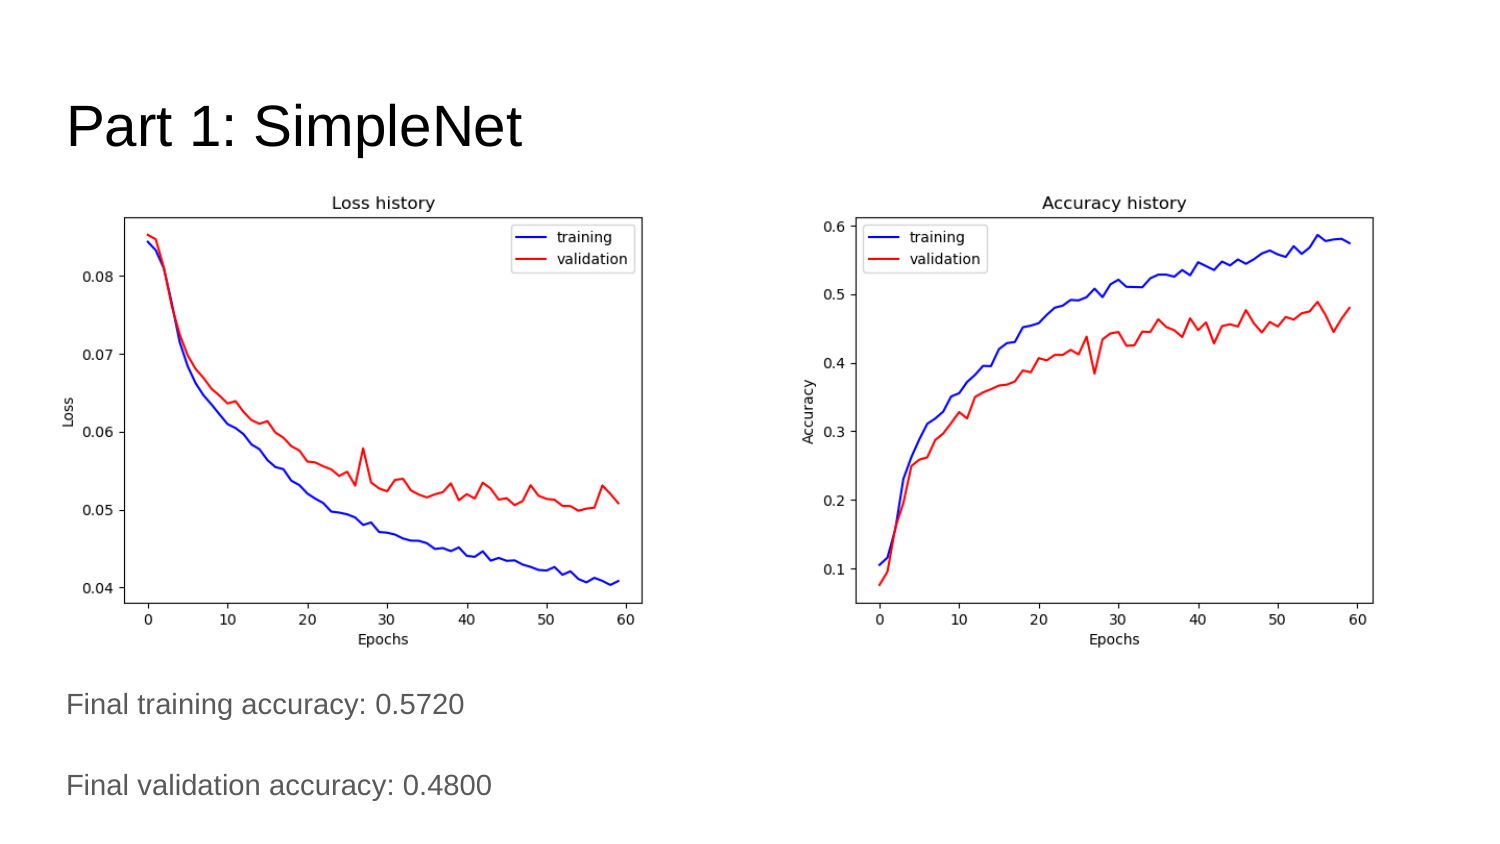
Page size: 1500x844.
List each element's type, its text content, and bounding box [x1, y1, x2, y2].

picture [792, 186, 1383, 658]
title Part 1: SimpleNet [51, 72, 1449, 167]
picture [50, 186, 652, 658]
list Final training accuracy: 0.5720 Final validation accuracy: 0.4800 [51, 189, 708, 810]
